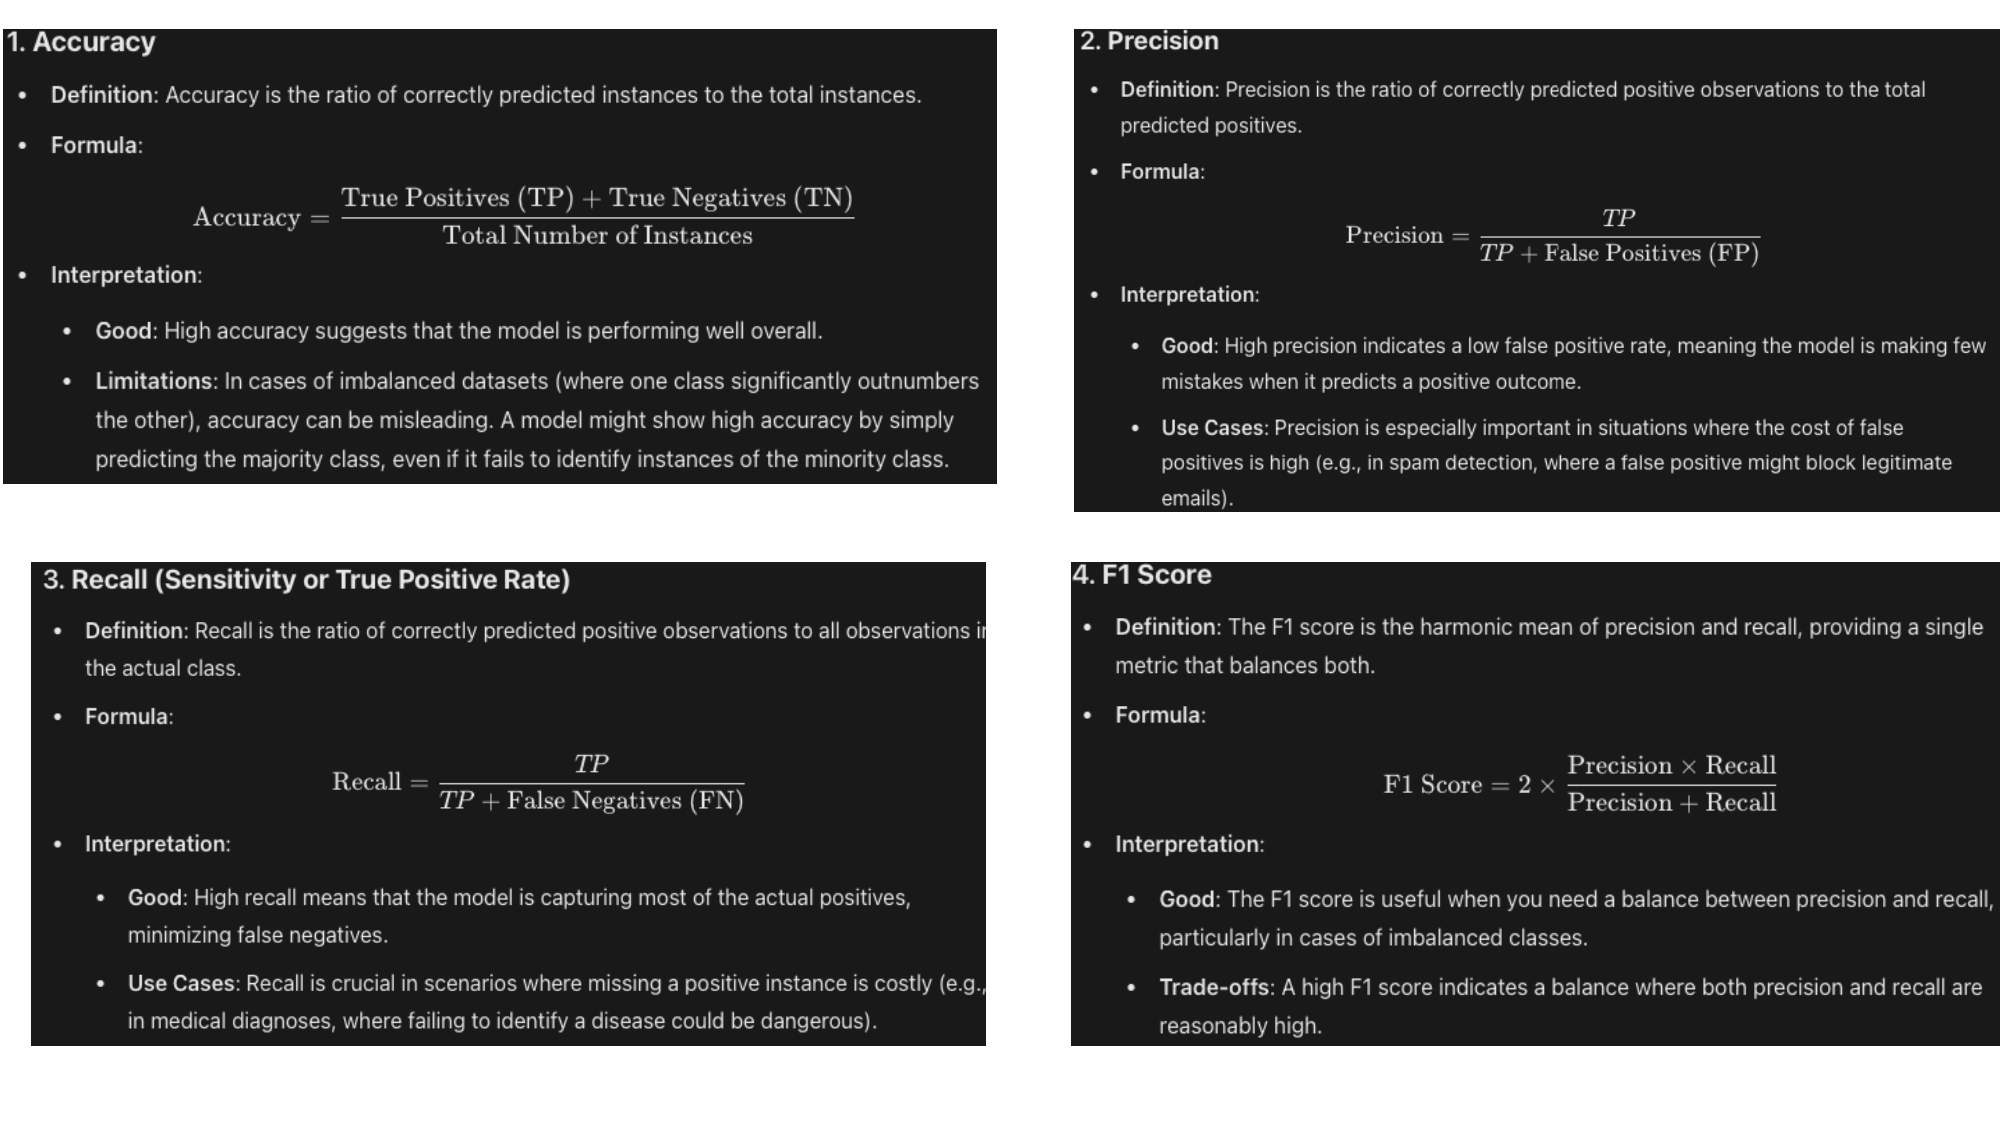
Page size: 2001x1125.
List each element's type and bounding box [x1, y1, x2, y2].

picture [1074, 29, 2000, 512]
picture [31, 562, 986, 1046]
picture [3, 29, 997, 484]
picture [1071, 562, 2000, 1046]
